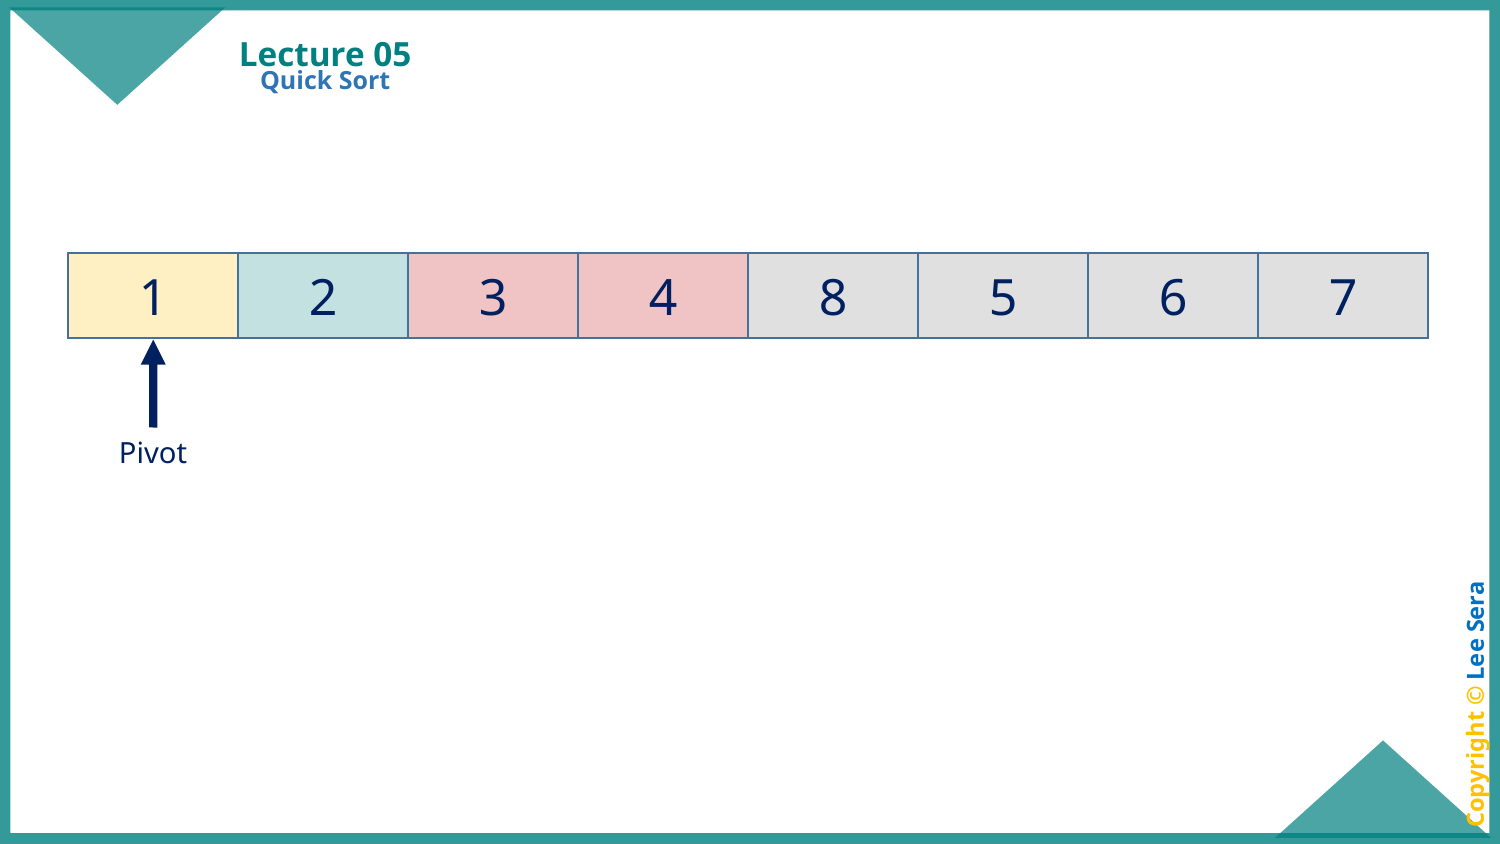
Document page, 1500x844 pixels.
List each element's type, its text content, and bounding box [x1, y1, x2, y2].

text_box 2 [239, 252, 409, 339]
subtitle Quick Sort [165, 62, 485, 113]
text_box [76, 339, 230, 478]
text_box [6, 6, 228, 107]
text_box [0, 0, 1500, 844]
text_box [1272, 739, 1458, 839]
text_box 1 [67, 252, 239, 339]
text_box Copyright © Lee Sera [1458, 565, 1496, 844]
text_box 4 [577, 252, 749, 339]
text_box 8 [749, 252, 917, 339]
text_box 7 [1257, 252, 1429, 339]
title Lecture 05 [210, 8, 440, 62]
text_box 3 [409, 252, 577, 339]
text_box 5 [917, 252, 1087, 339]
text_box 6 [1087, 252, 1257, 339]
